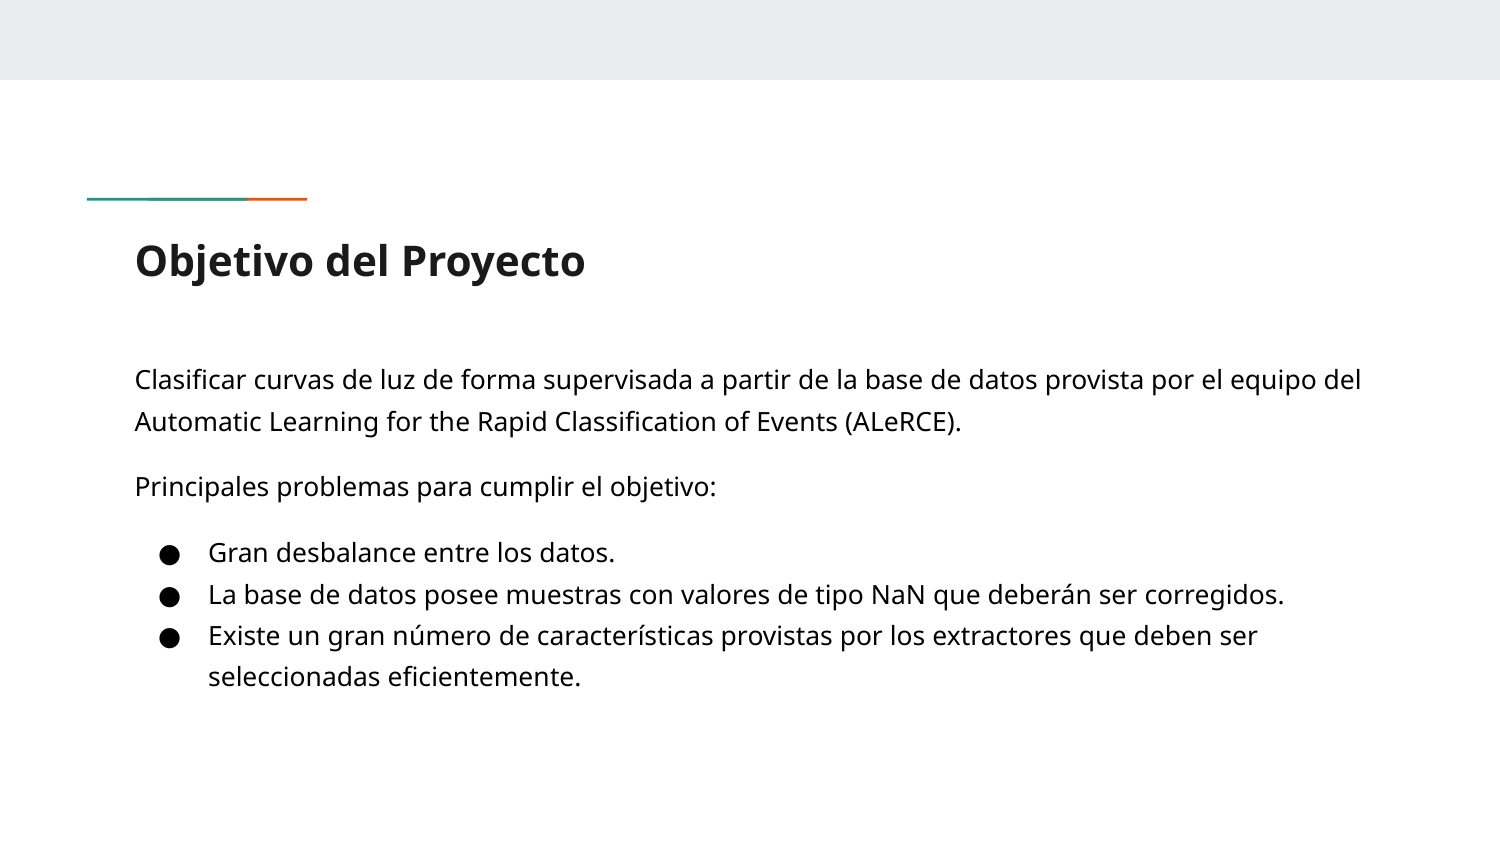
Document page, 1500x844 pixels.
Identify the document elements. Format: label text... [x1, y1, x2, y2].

title Objetivo del Proyecto [119, 216, 1381, 305]
list Clasificar curvas de luz de forma supervisada a partir de la base de datos provista por el equipo del Automatic Learning for the Rapid Classification of Events (ALeRCE). Principales problemas para cumplir el objetivo: Gran desbalance entre los datos. La base de datos posee muestras con valores de tipo NaN que deberán ser corregidos. Existe un gran número de características provistas por los extractores que deben ser seleccionadas eficientemente. [119, 341, 1381, 712]
